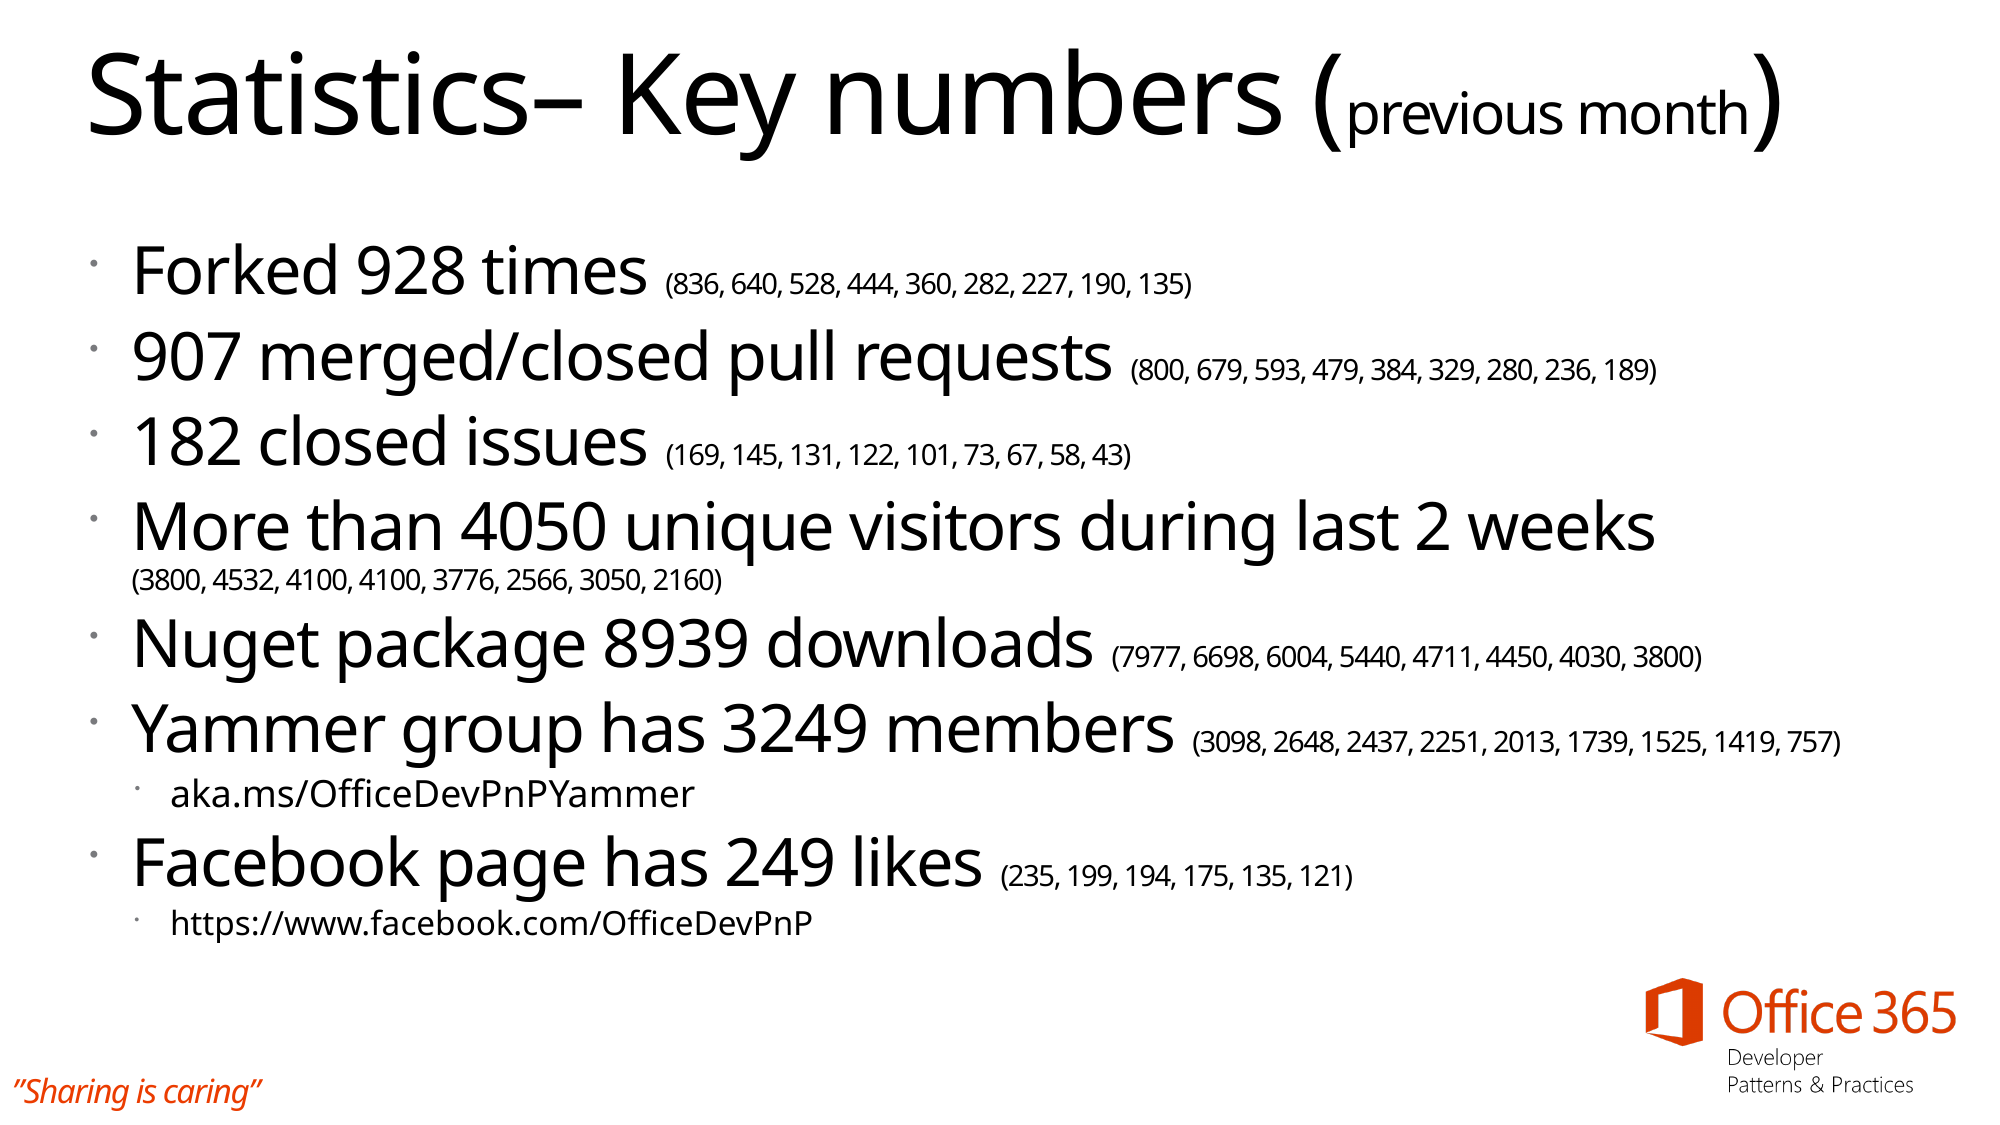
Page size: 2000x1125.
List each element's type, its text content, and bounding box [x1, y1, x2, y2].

list Forked 928 times (836, 640, 528, 444, 360, 282, 227, 190, 135) 907 merged/closed pull requests (800, 679, 593, 479, 384, 329, 280, 236, 189) 182 closed issues (169, 145, 131, 122, 101, 73, 67, 58, 43) More than 4050 unique visitors during last 2 weeks (3800, 4532, 4100, 4100, 3776, 2566, 3050, 2160) Nuget package 8939 downloads (7977, 6698, 6004, 5440, 4711, 4450, 4030, 3800) Yammer group has 3249 members (3098, 2648, 2437, 2251, 2013, 1739, 1525, 1419, 757) aka.ms/OfficeDevPnPYammer Facebook page has 249 likes (235, 199, 194, 175, 135, 121) https://www.facebook.com/OfficeDevPnP [85, 237, 1914, 1013]
title Statistics– Key numbers (previous month) [85, 37, 1914, 161]
picture [1616, 948, 1983, 1111]
